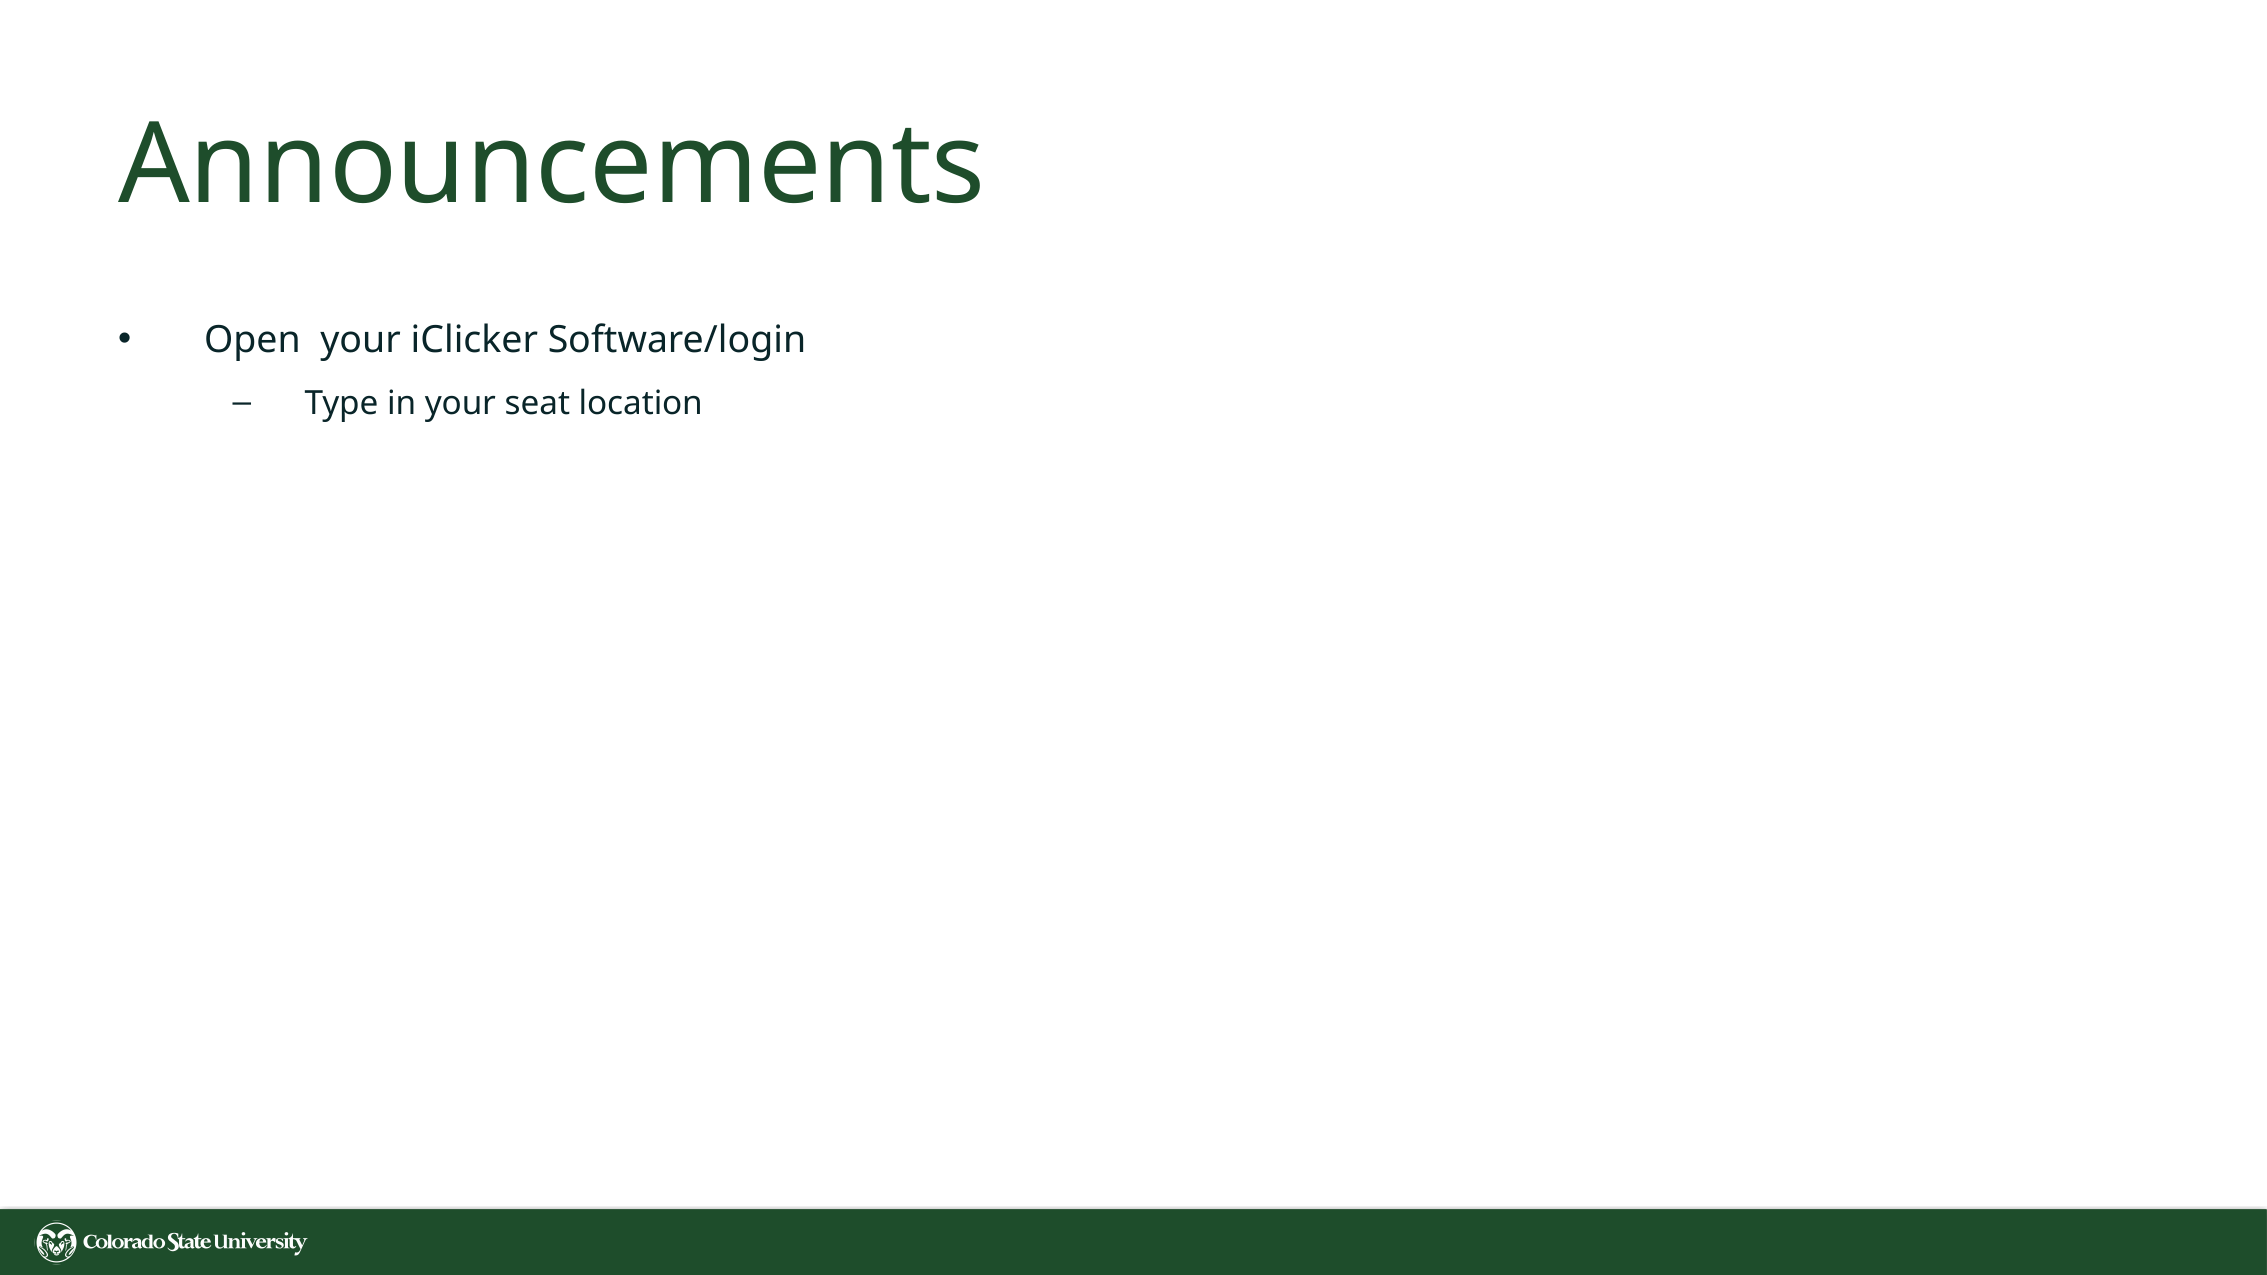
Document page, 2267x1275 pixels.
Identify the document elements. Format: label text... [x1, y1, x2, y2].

list Open your iClicker Software/login Type in your seat location [103, 291, 2164, 435]
picture [24, 1209, 319, 1275]
title Announcements [103, 73, 2164, 241]
